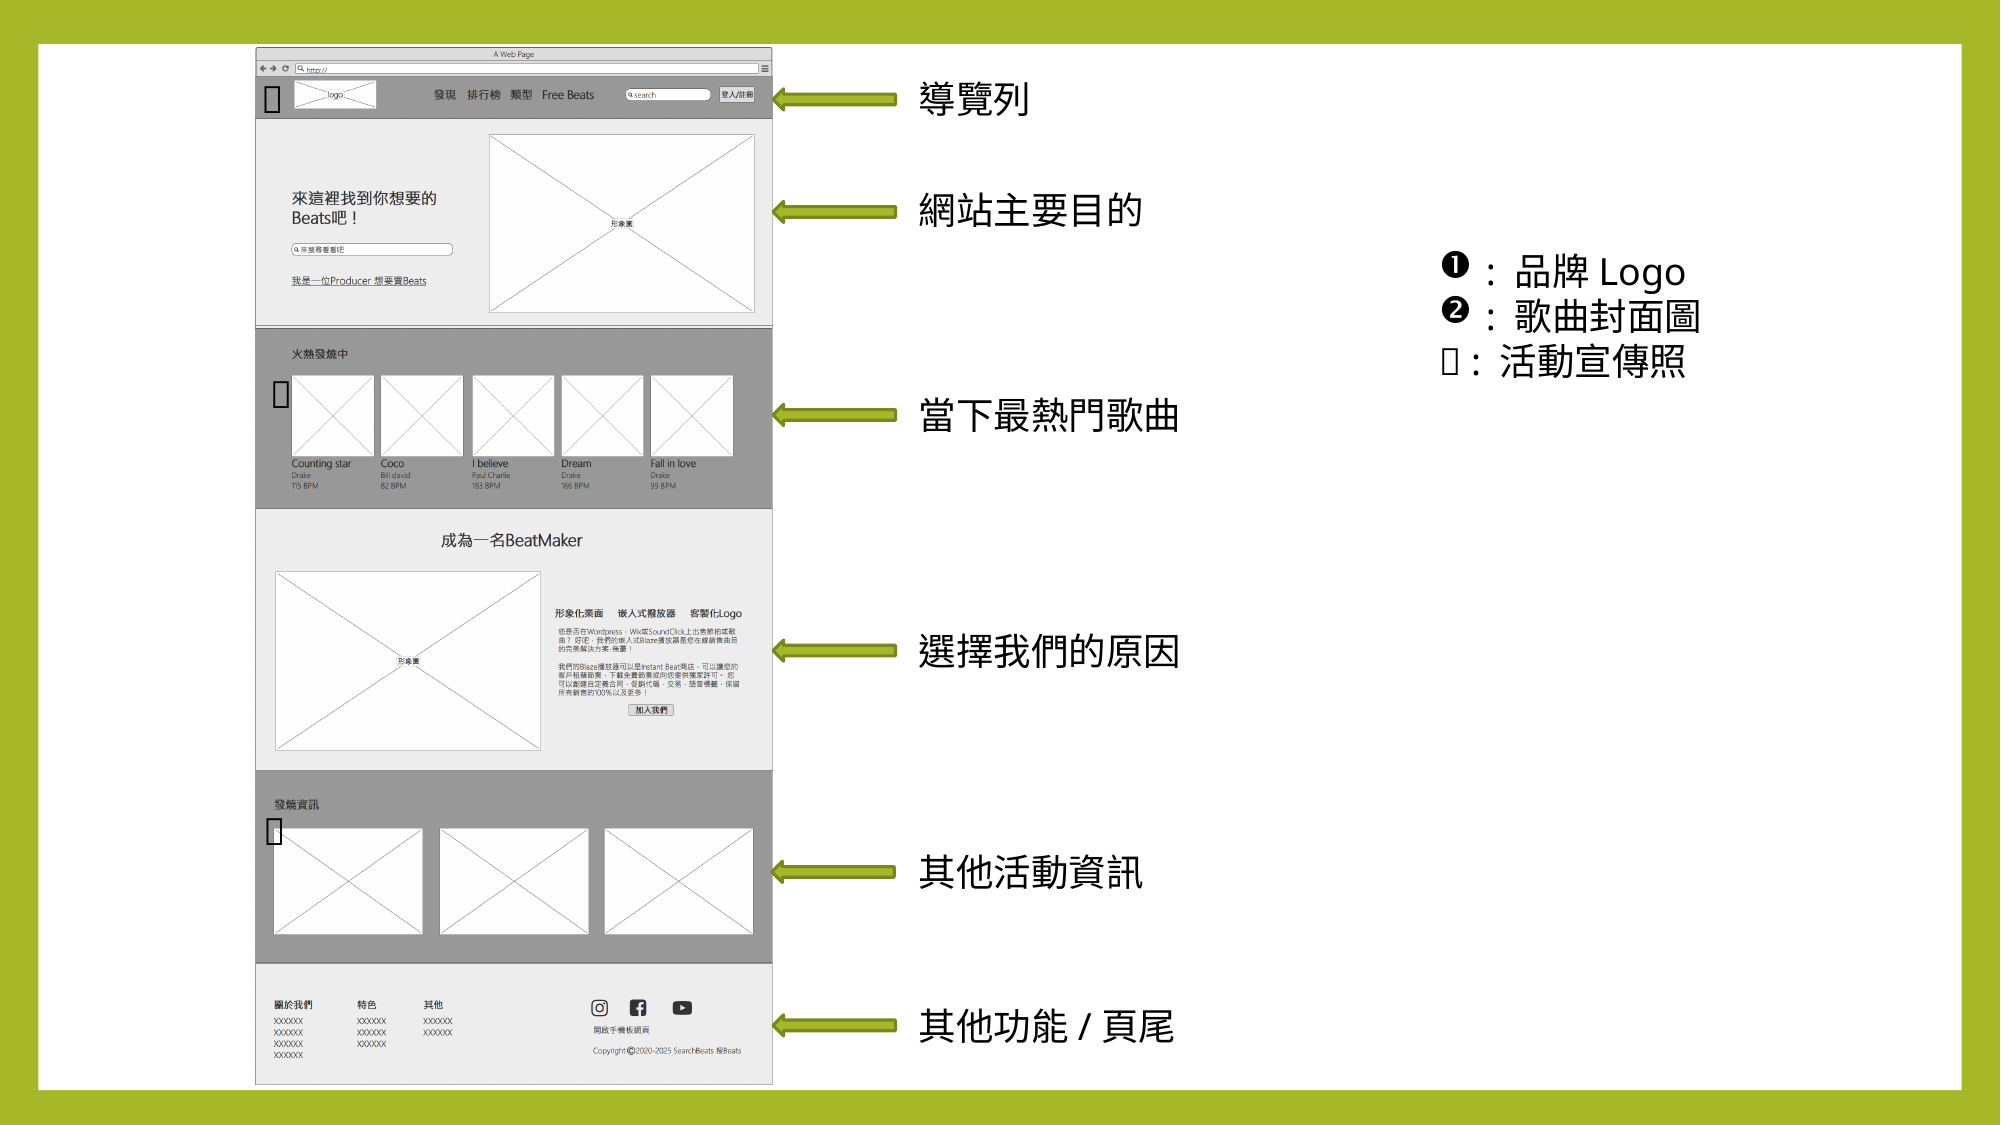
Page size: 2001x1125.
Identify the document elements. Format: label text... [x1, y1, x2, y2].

text_box [780, 859, 896, 884]
text_box [780, 87, 898, 112]
text_box 其他活動資訊 [904, 841, 1168, 902]
text_box 其他功能/頁尾 [904, 995, 1233, 1055]
text_box [780, 1013, 898, 1038]
text_box [780, 199, 898, 224]
text_box [780, 402, 898, 428]
text_box 網站主要目的 [904, 179, 1168, 240]
text_box [780, 638, 898, 663]
text_box : 品牌Logo : 歌曲封面圖  : 活動宣傳照 [1424, 240, 1808, 480]
text_box 選擇我們的原因 [904, 620, 1210, 680]
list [254, 47, 774, 1085]
text_box 當下最熱門歌曲 [904, 384, 1199, 445]
text_box 導覽列 [904, 69, 1168, 129]
